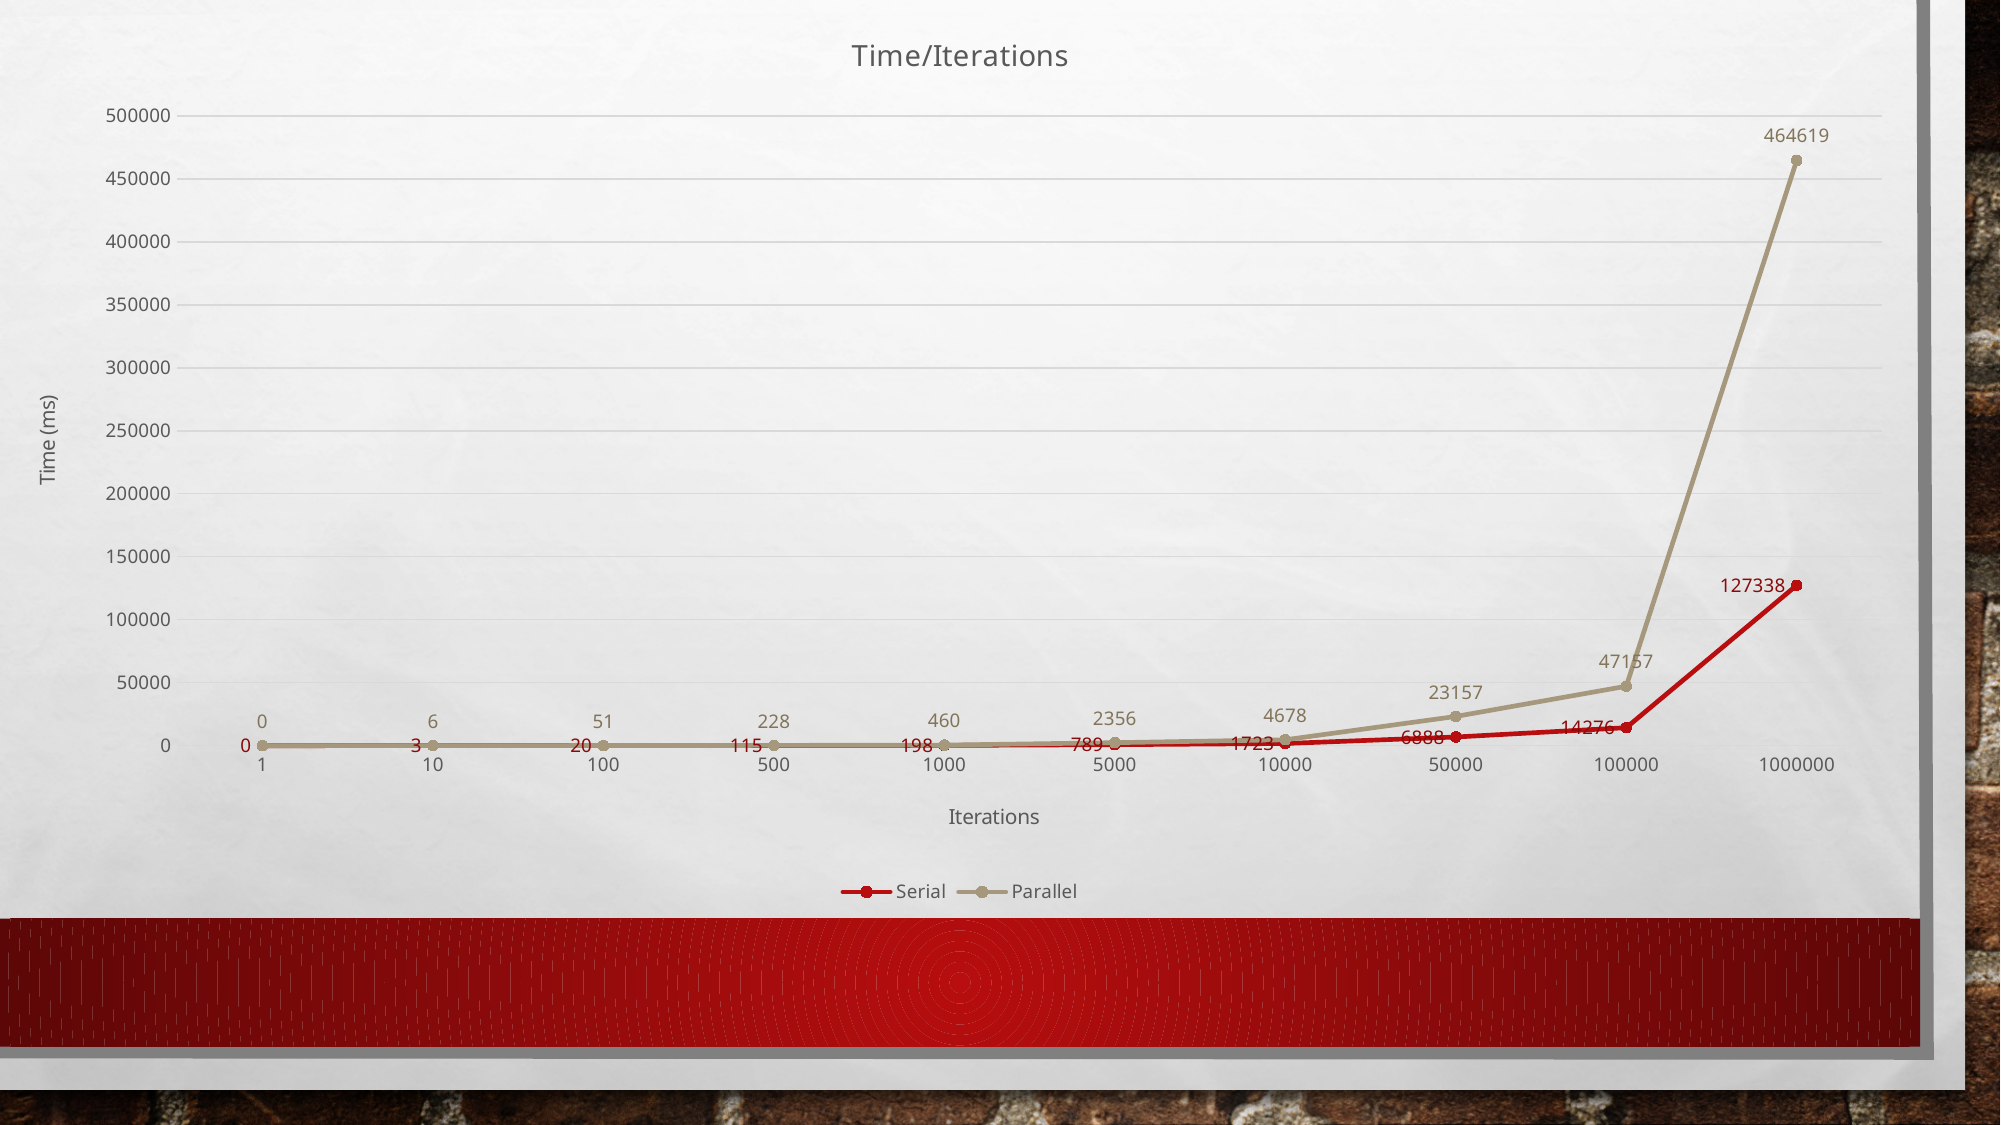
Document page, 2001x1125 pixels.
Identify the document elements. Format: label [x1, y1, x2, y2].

chart [0, 0, 1921, 912]
picture [0, 0, 2000, 1125]
